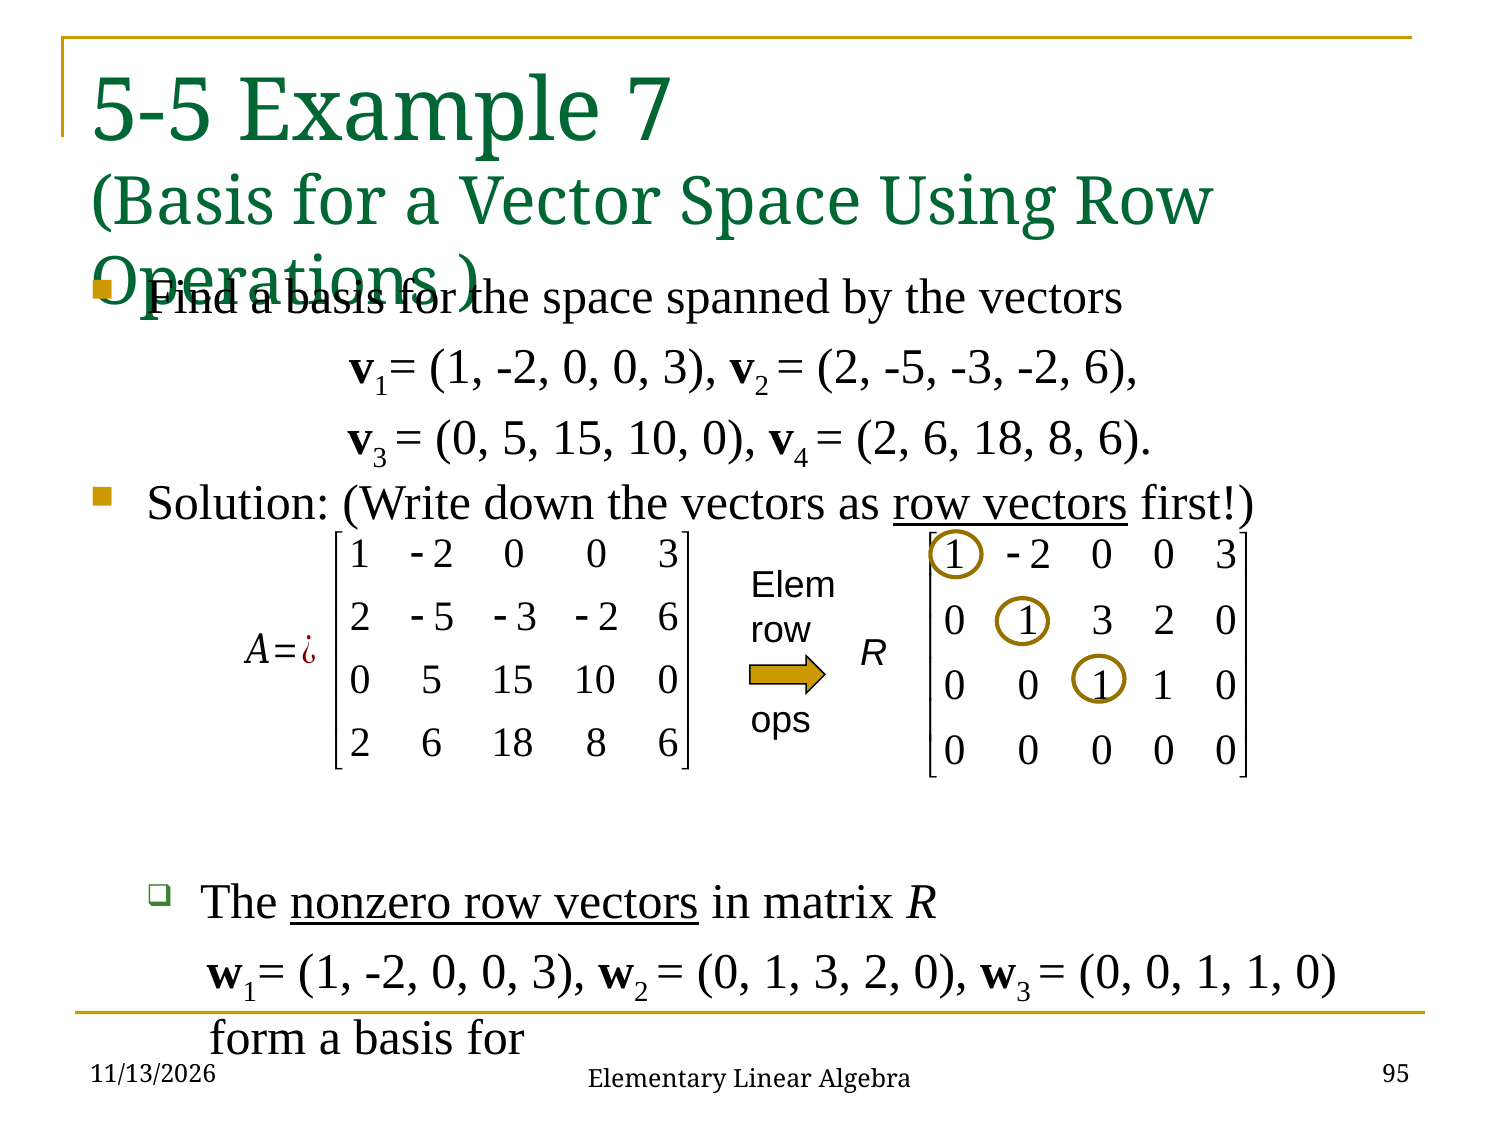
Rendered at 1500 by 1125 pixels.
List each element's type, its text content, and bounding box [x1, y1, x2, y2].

footer Elementary Linear Algebra [512, 1024, 988, 1101]
slide_number 95 [1074, 1023, 1426, 1100]
text_box Elem row ops [735, 552, 851, 748]
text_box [324, 524, 707, 777]
title 5-5 Example 7 (Basis for a Vector Space Using Row Operations ) [75, 45, 1500, 233]
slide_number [74, 1023, 426, 1100]
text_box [918, 524, 1266, 786]
